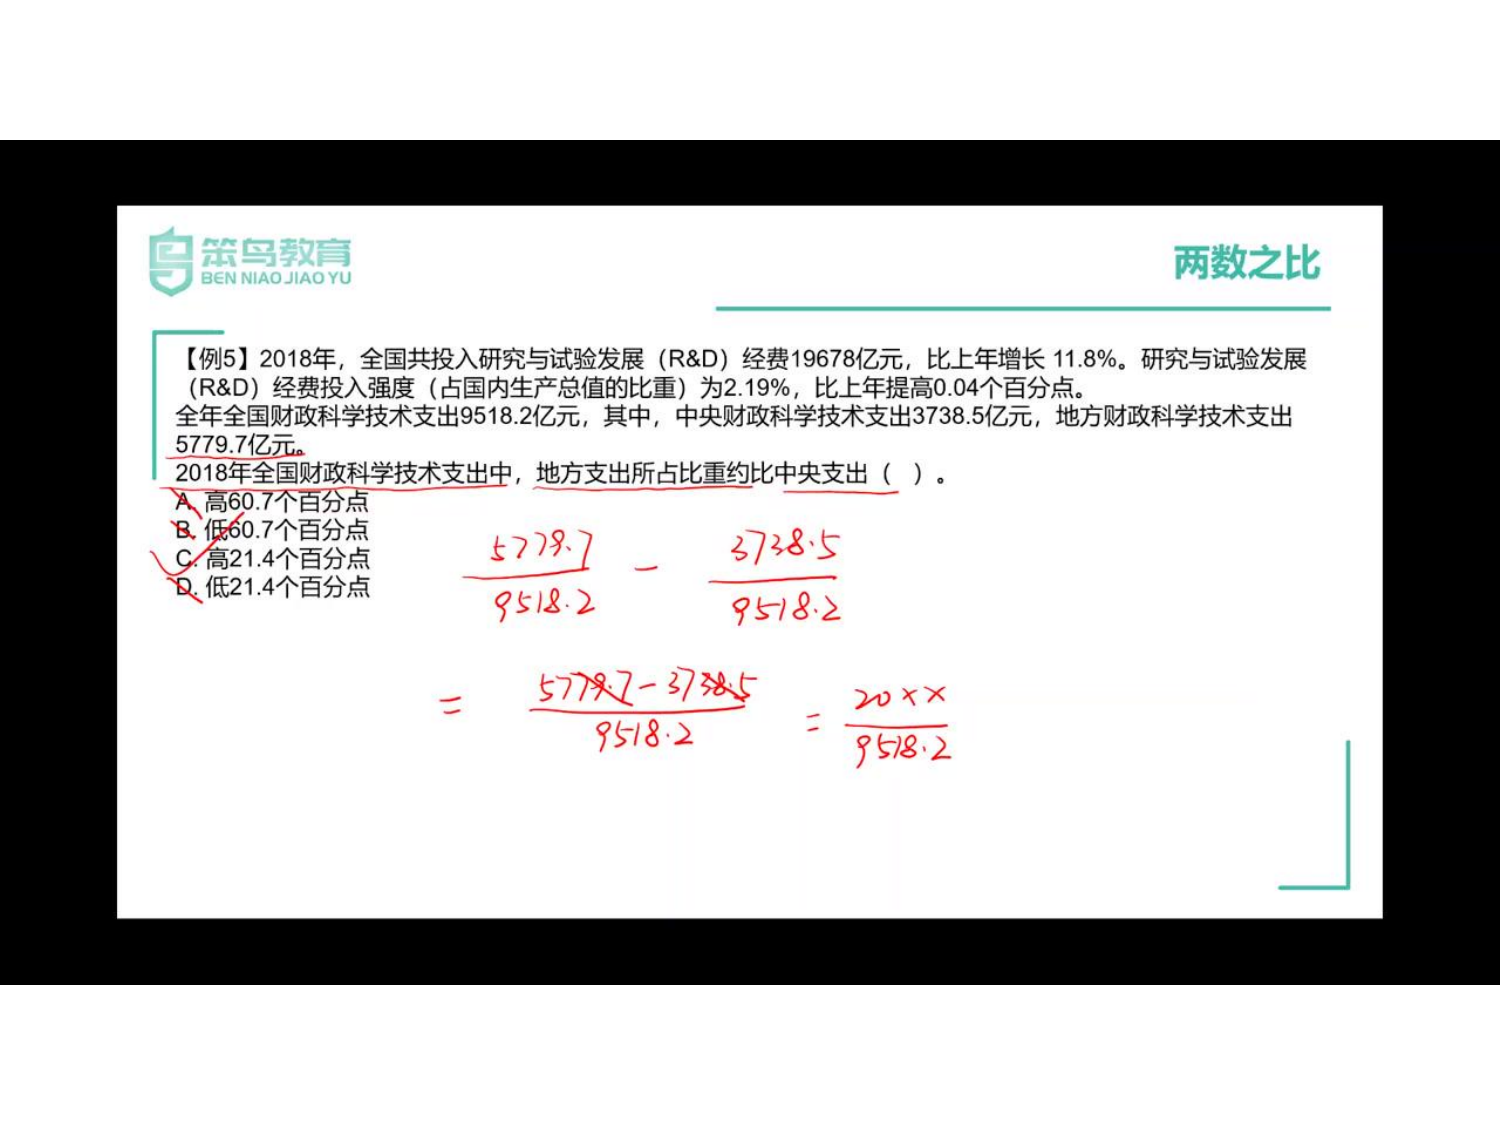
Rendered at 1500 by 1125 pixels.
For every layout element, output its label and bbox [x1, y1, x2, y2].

picture [0, 140, 1500, 985]
